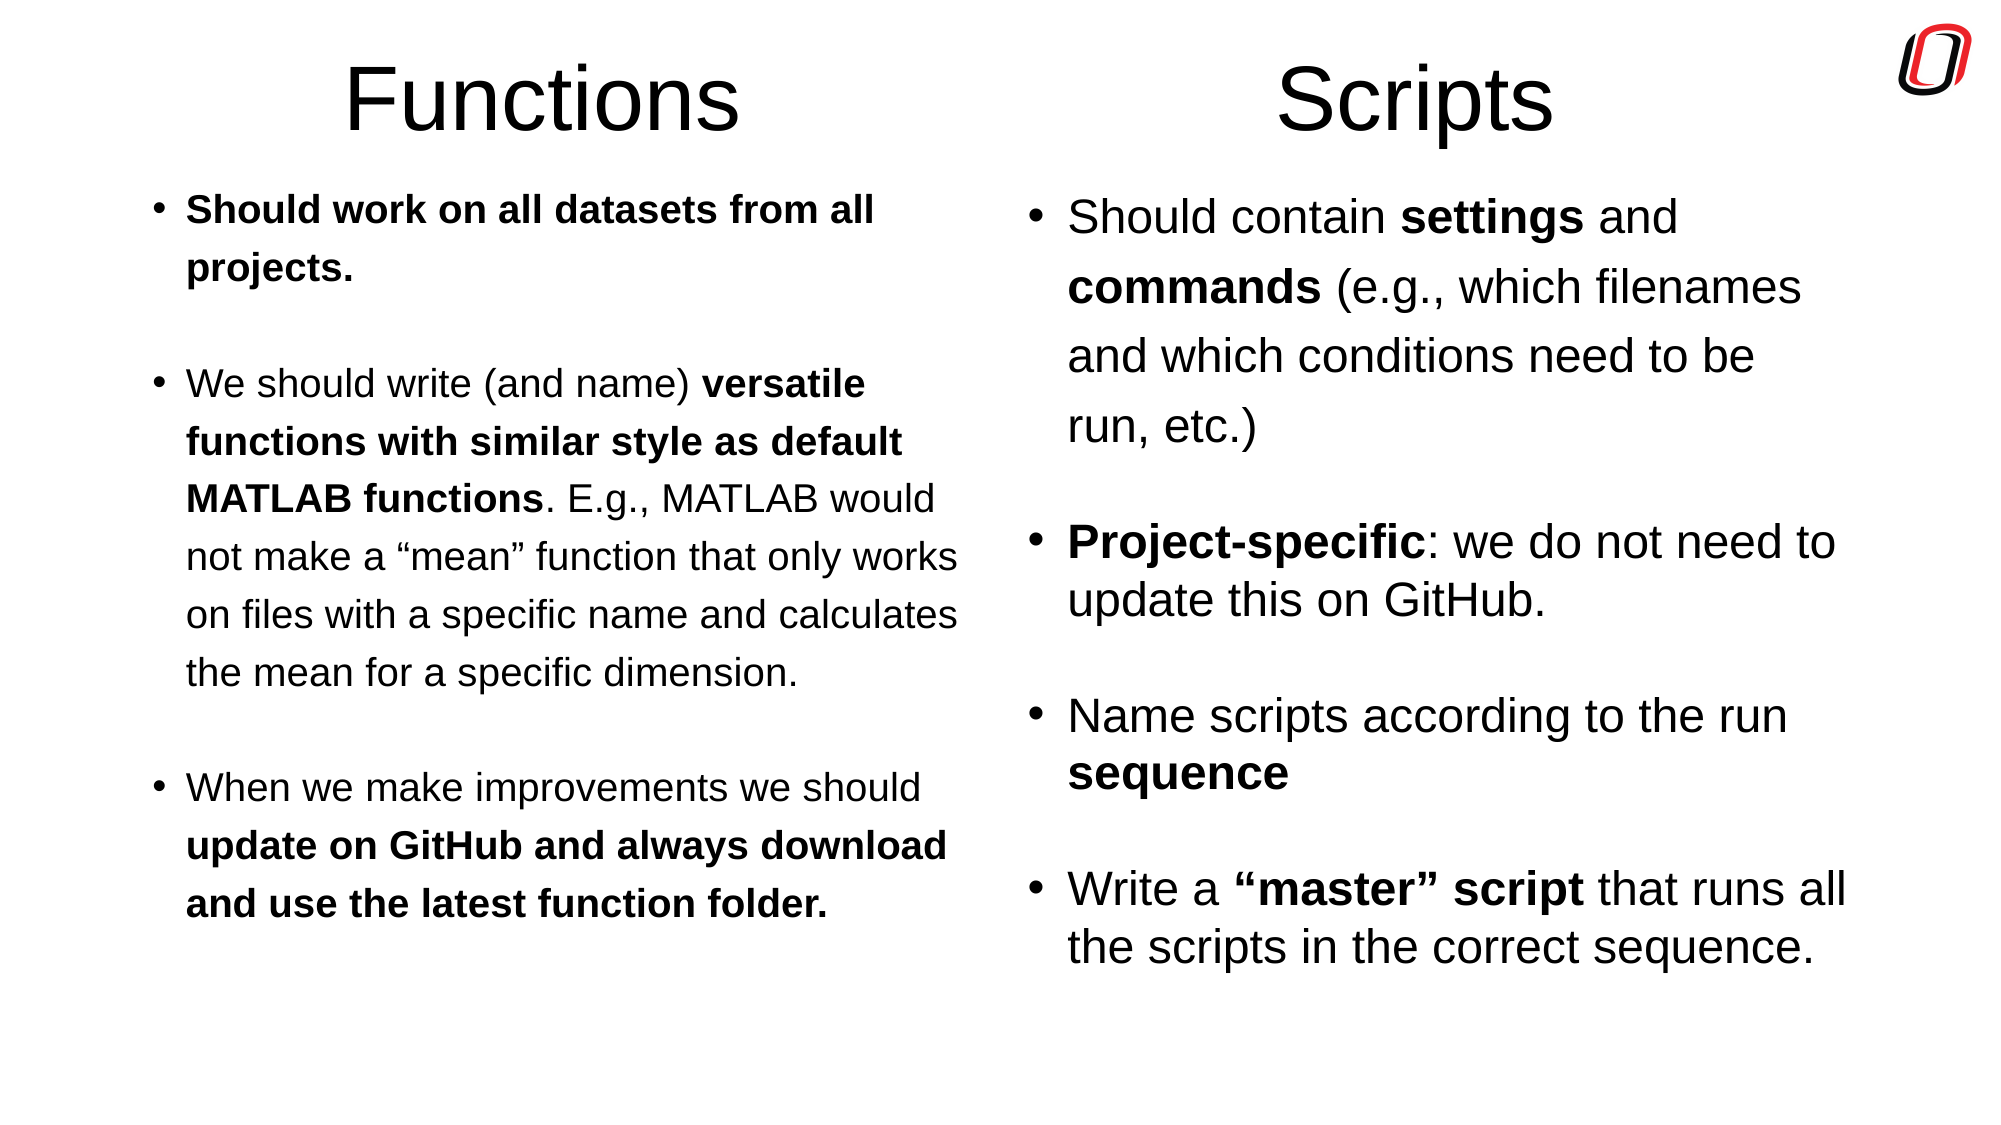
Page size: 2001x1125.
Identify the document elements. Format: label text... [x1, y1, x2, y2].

list Should work on all datasets from all projects. We should write (and name) versatile functions with similar style as default MATLAB functions. E.g., MATLAB would not make a “mean” function that only works on files with a specific name and calculates the mean for a specific dimension. When we make improvements we should update on GitHub and always download and use the latest function folder. [137, 166, 988, 1014]
title Functions Scripts [24, 20, 1877, 167]
picture [1895, 20, 1975, 99]
list Should contain settings and commands (e.g., which filenames and which conditions need to be run, etc.) Project-specific: we do not need to update this on GitHub. Name scripts according to the run sequence Write a “master” script that runs all the scripts in the correct sequence. [1012, 166, 1863, 1014]
